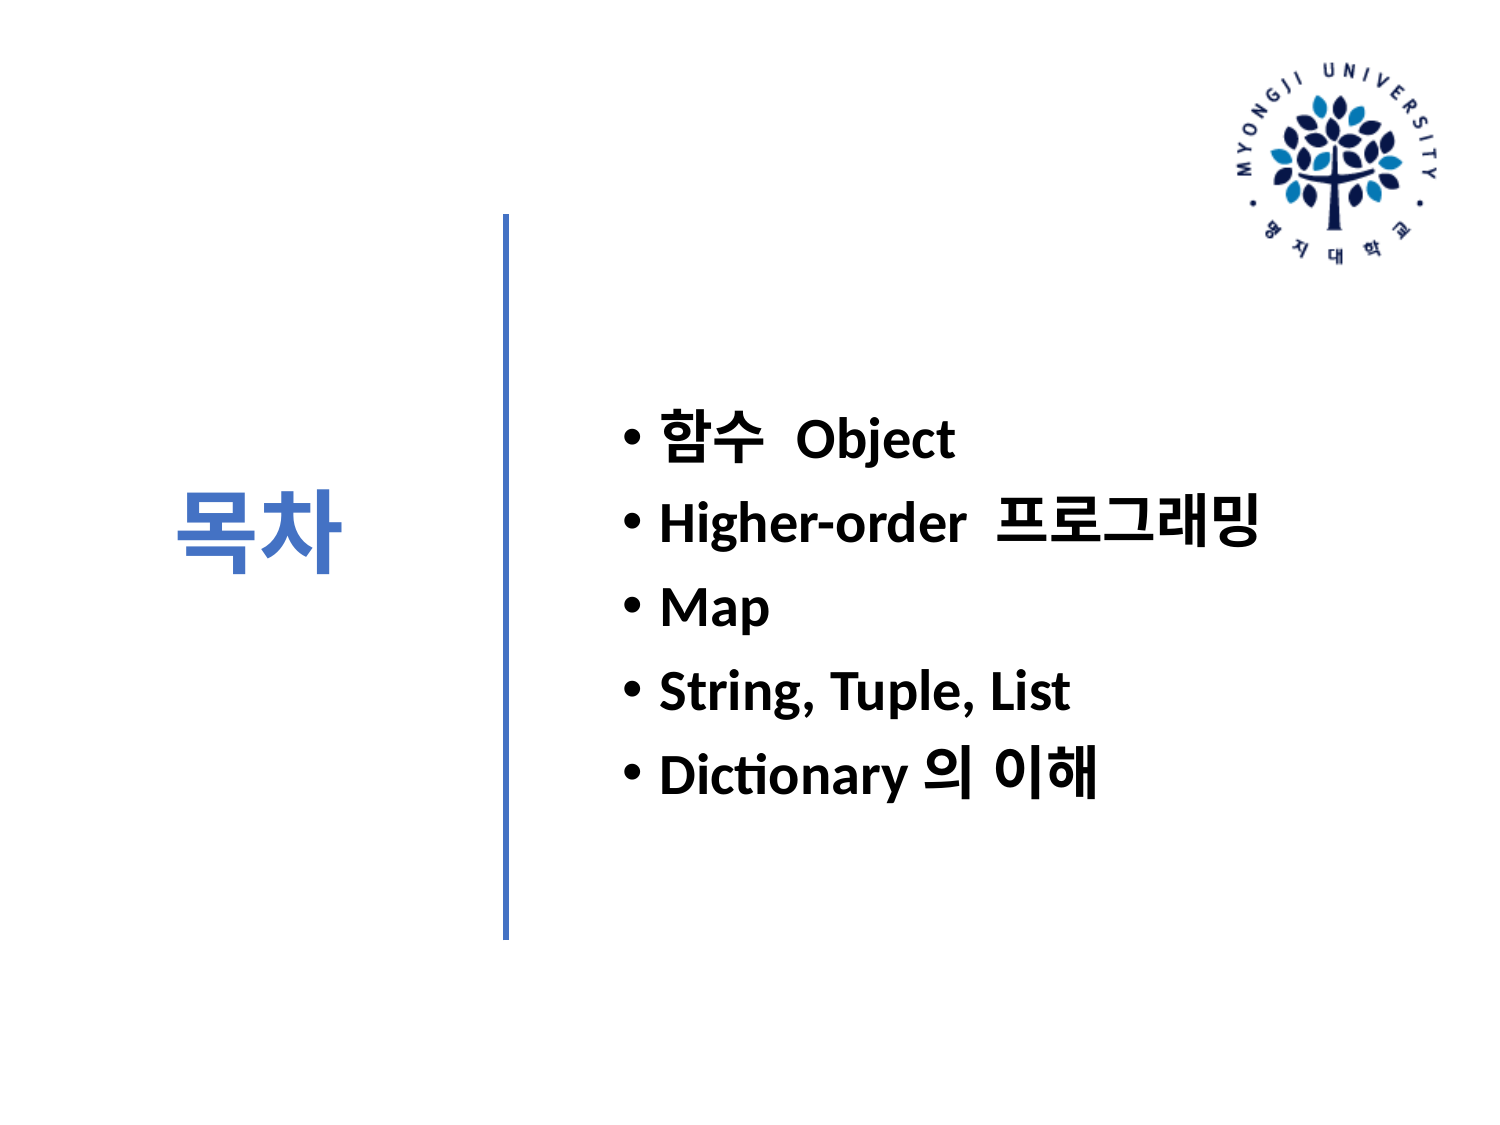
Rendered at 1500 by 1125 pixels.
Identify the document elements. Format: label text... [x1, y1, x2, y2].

picture [1214, 41, 1465, 295]
title 목차 [159, 427, 592, 646]
list 함수 Object Higher-order 프로그래밍 Map String, Tuple, List Dictionary의 이해 [607, 226, 1363, 941]
